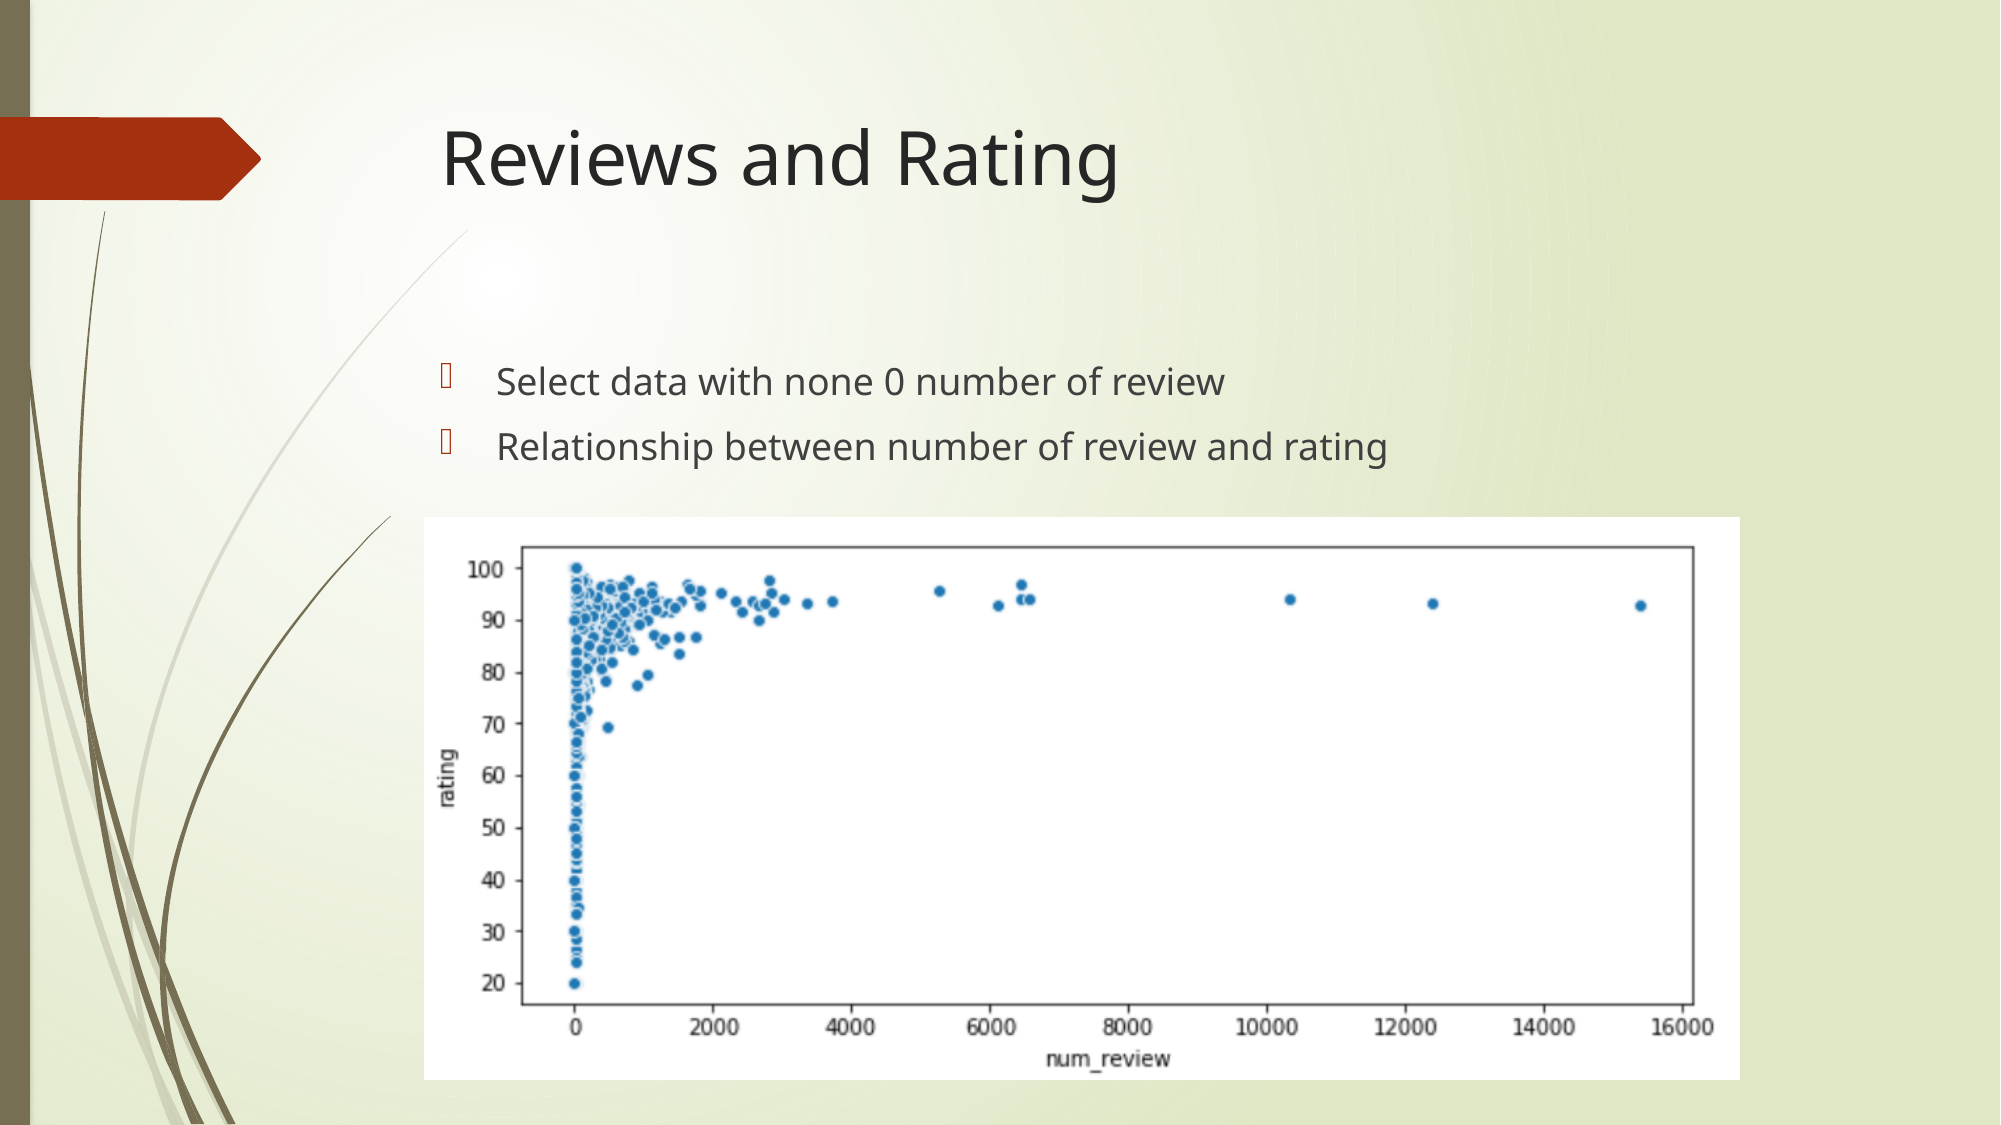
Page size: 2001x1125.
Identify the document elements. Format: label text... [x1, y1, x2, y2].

picture [424, 517, 1740, 1080]
title Reviews and Rating [425, 102, 1888, 313]
list Select data with none 0 number of review Relationship between number of review and rating [424, 350, 1888, 970]
